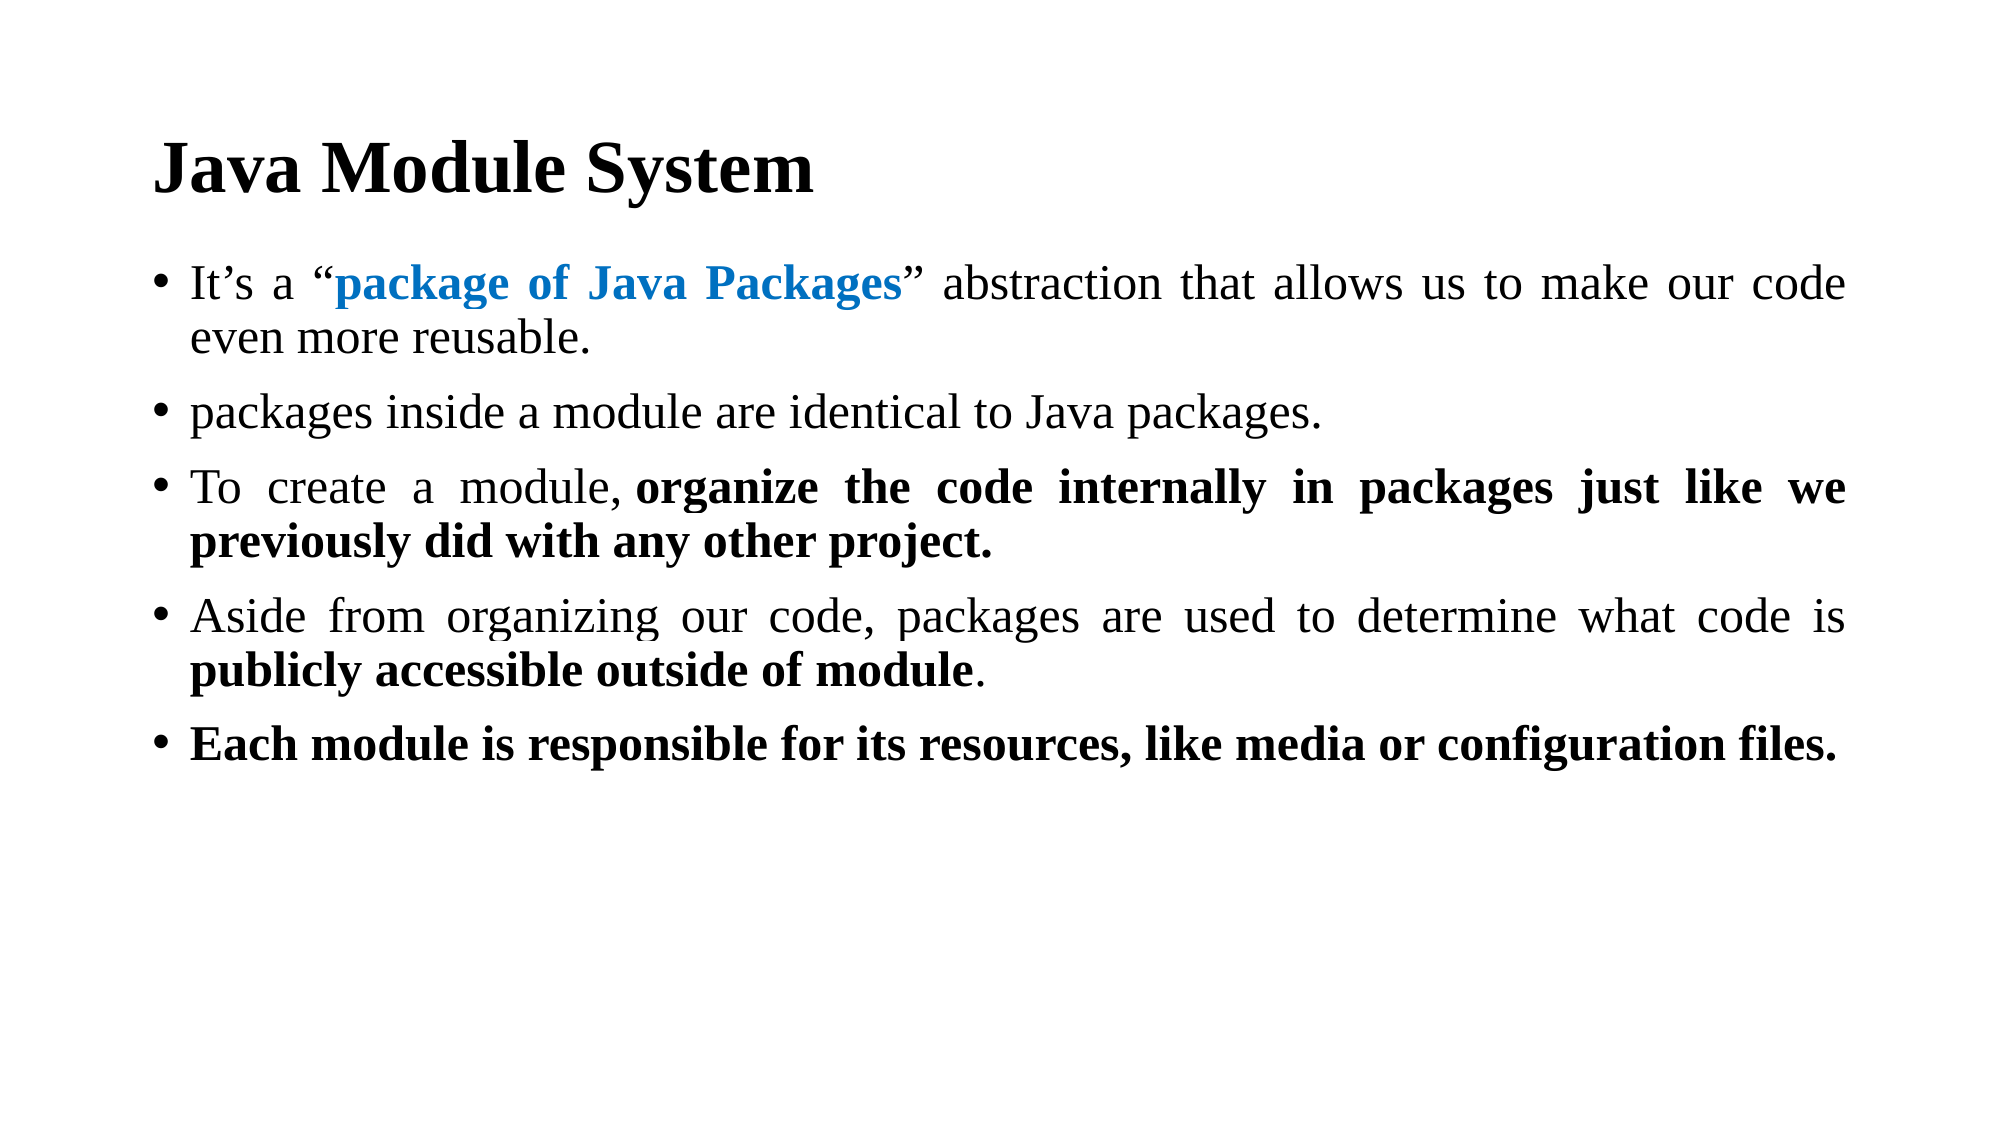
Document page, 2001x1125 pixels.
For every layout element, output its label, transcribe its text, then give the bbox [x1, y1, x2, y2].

list It’s a “package of Java Packages” abstraction that allows us to make our code even more reusable. packages inside a module are identical to Java packages. To create a module, organize the code internally in packages just like we previously did with any other project. Aside from organizing our code, packages are used to determine what code is publicly accessible outside of module. Each module is responsible for its resources, like media or configuration files. [137, 248, 1863, 963]
title Java Module System [137, 59, 1863, 248]
